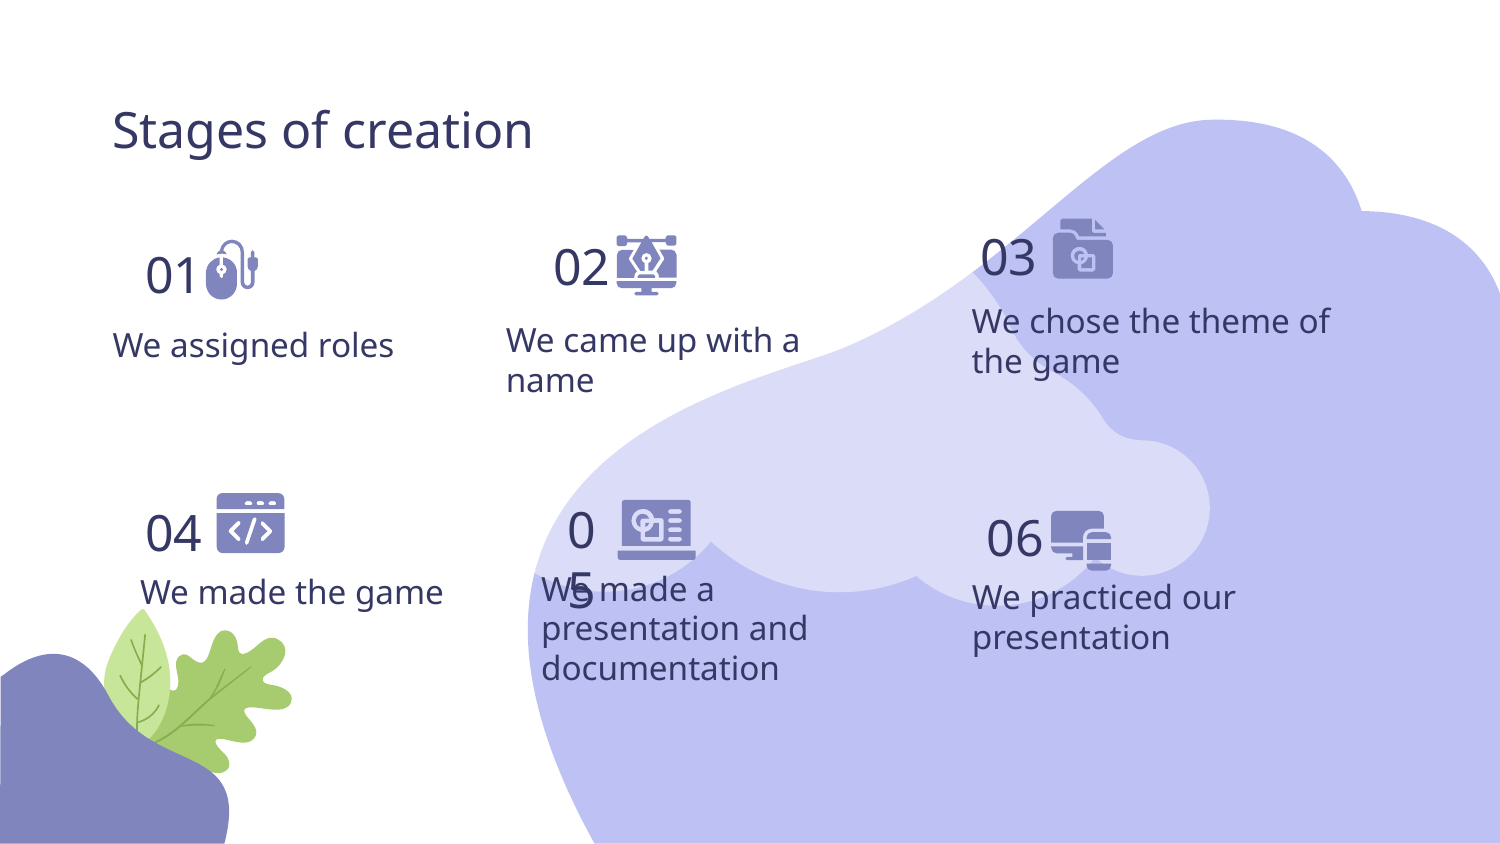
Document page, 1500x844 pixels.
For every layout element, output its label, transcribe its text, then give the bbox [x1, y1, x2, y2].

title 02 [520, 220, 644, 282]
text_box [617, 499, 696, 561]
subtitle We chose the theme of the game [956, 320, 1349, 381]
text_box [616, 235, 677, 296]
text_box We made a presentation and documentation [526, 560, 891, 695]
title 04 [17, 486, 331, 560]
text_box 05 [541, 491, 623, 560]
title 03 [795, 210, 1223, 292]
subtitle We made the game [108, 562, 477, 612]
text_box We practiced our presentation [957, 568, 1322, 664]
title 01 [89, 228, 259, 274]
text_box 06 [932, 499, 1098, 575]
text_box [1052, 218, 1114, 279]
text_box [216, 492, 285, 554]
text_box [1050, 510, 1112, 571]
subtitle We came up with a name [490, 304, 856, 399]
title Stages of creation [97, 83, 1362, 178]
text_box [205, 239, 259, 300]
subtitle We assigned roles [97, 269, 429, 364]
